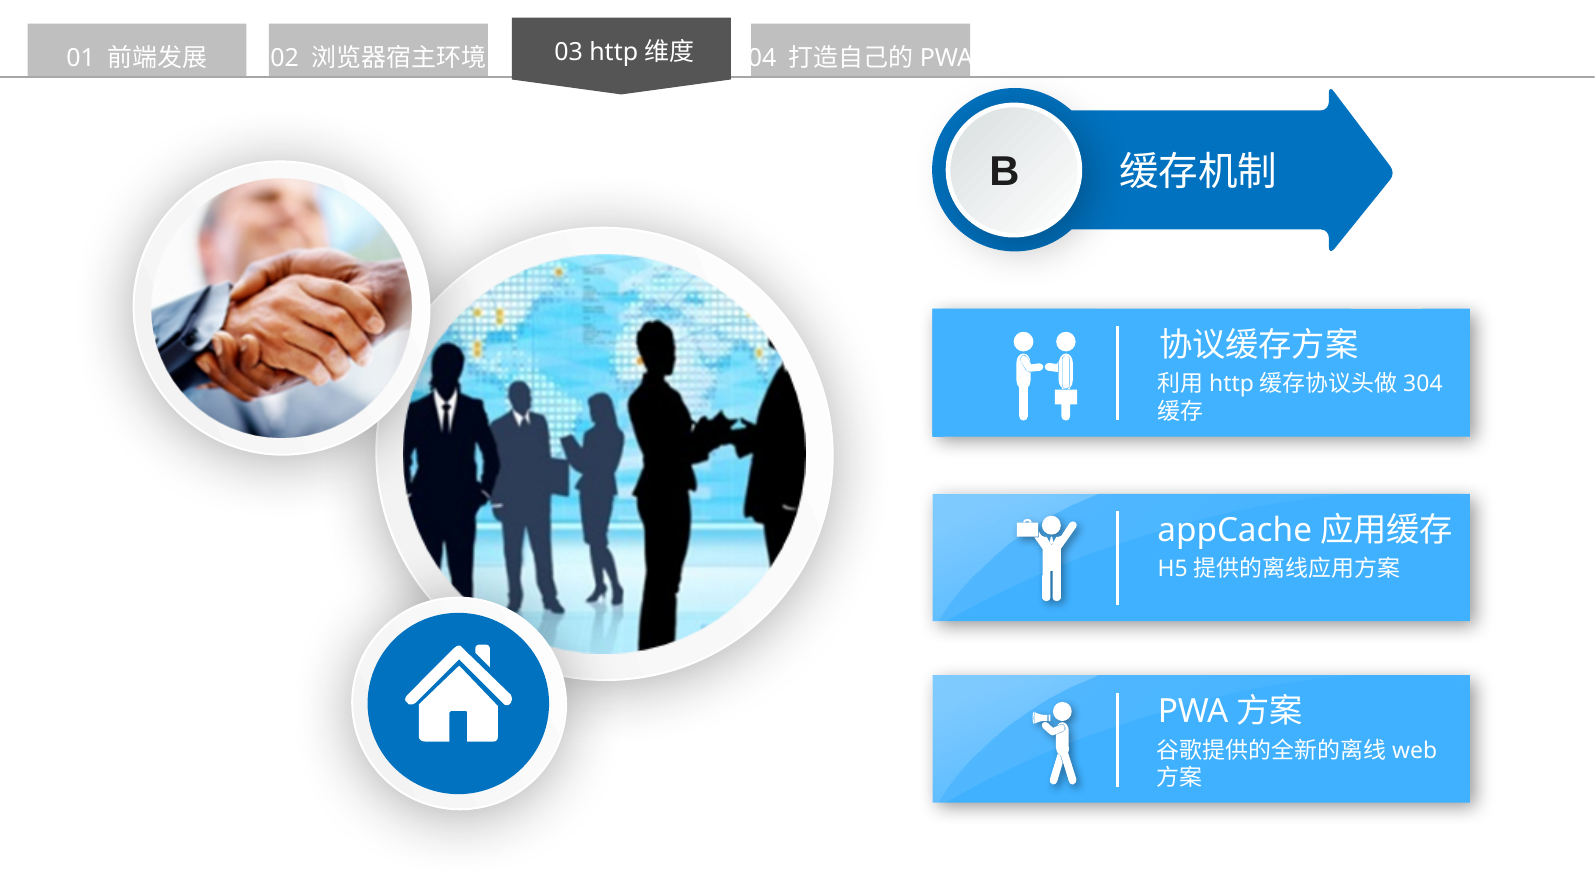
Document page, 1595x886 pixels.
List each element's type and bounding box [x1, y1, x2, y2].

text_box [133, 161, 430, 455]
text_box [351, 597, 567, 810]
text_box [454, 17, 795, 95]
text_box [932, 308, 1471, 437]
text_box [931, 87, 1394, 253]
text_box [0, 23, 449, 77]
text_box [798, 23, 1595, 77]
text_box [375, 227, 834, 680]
text_box [932, 493, 1471, 622]
text_box [932, 674, 1471, 804]
